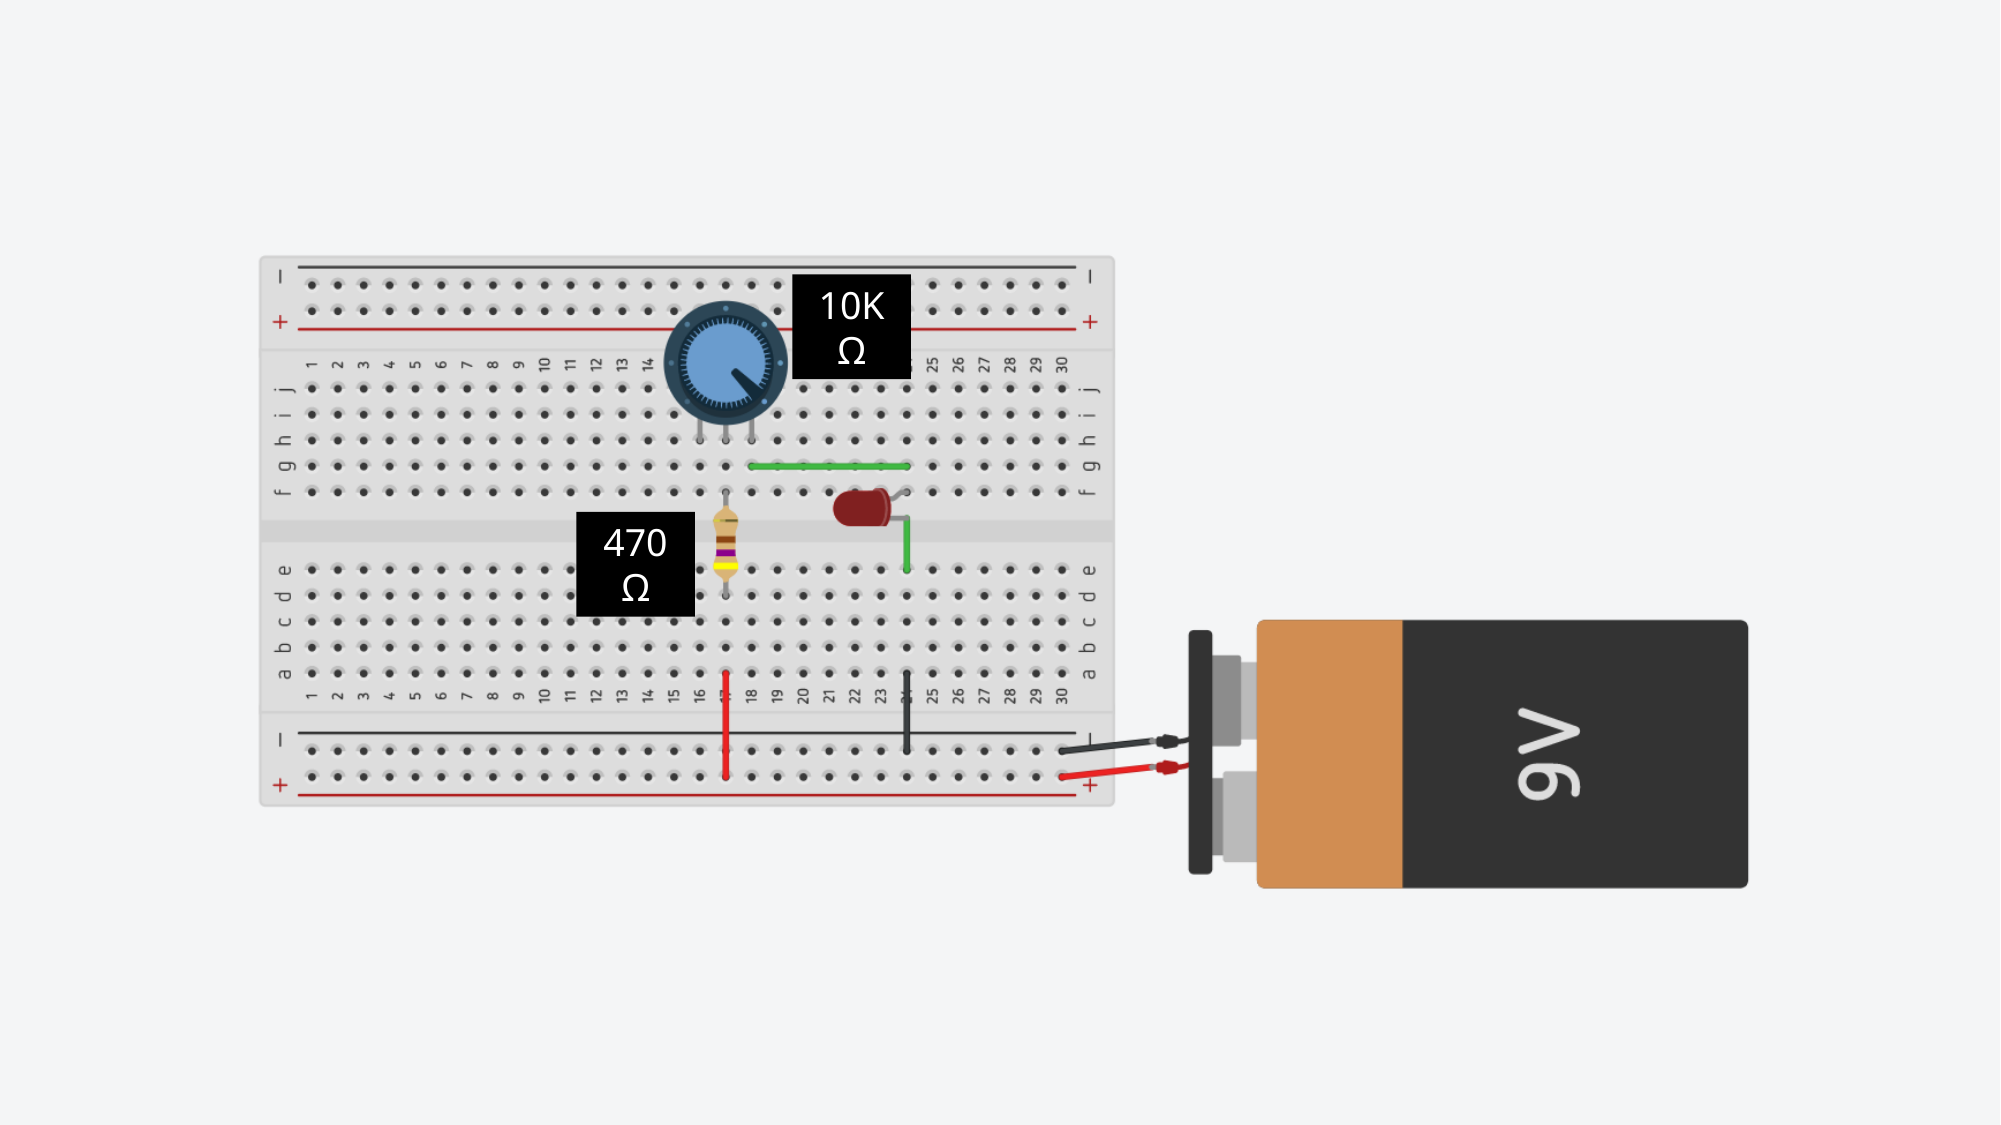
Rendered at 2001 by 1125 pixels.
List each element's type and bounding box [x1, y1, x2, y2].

text_box [216, 232, 1784, 921]
